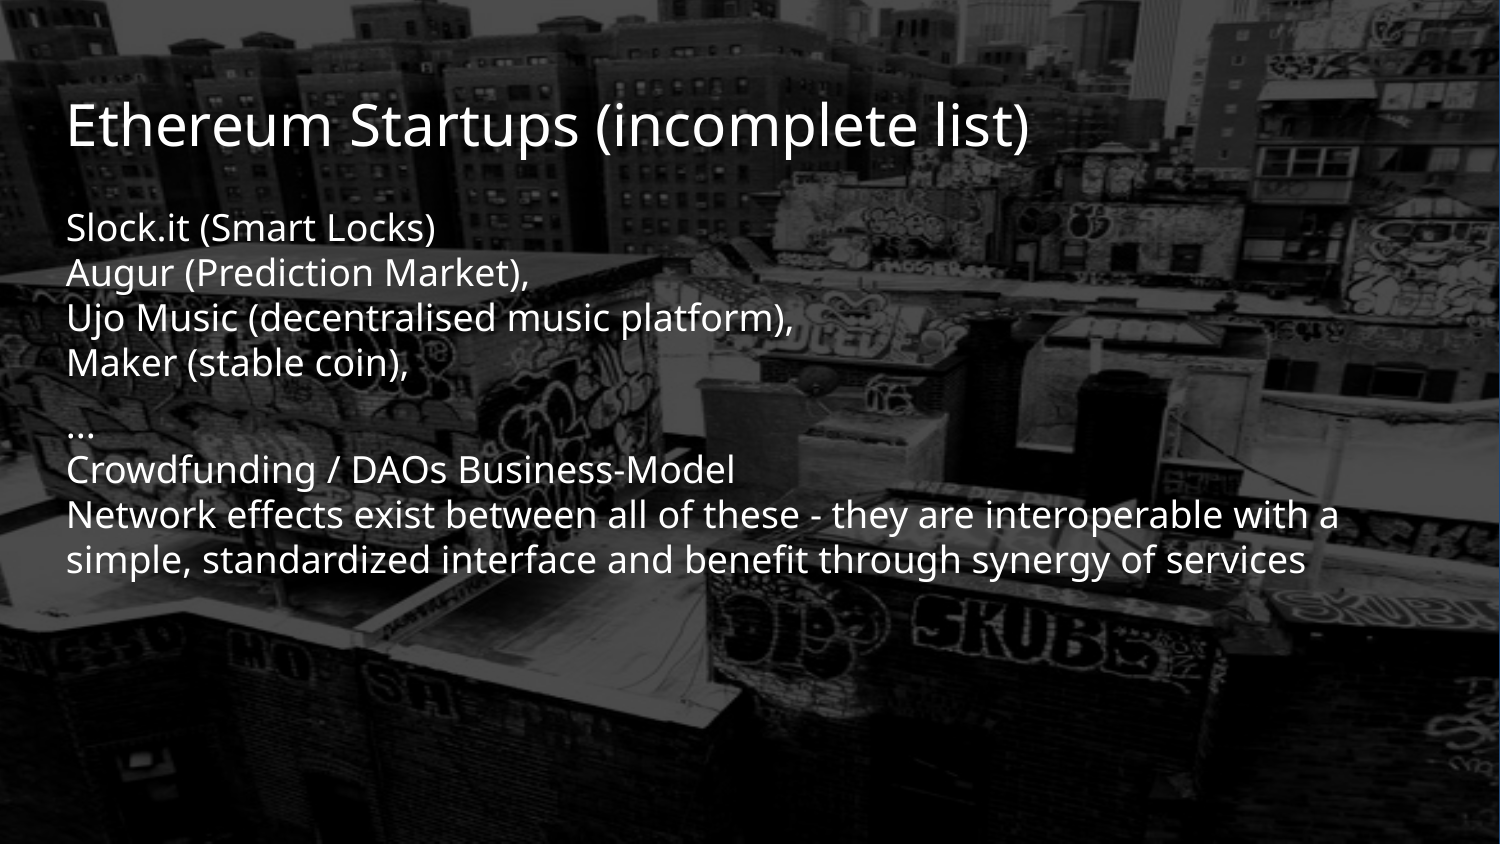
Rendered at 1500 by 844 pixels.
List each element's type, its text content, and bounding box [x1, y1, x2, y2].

text_box [0, 0, 1500, 844]
text_box Ethereum Startups (incomplete list) [51, 72, 1449, 167]
text_box Slock.it (Smart Locks) Augur (Prediction Market), Ujo Music (decentralised music platform), Maker (stable coin), ... Crowdfunding / DAOs Business-Model Network effects exist between all of these - they are interoperable with a simple, standardized interface and benefit through synergy of services [51, 189, 1449, 750]
